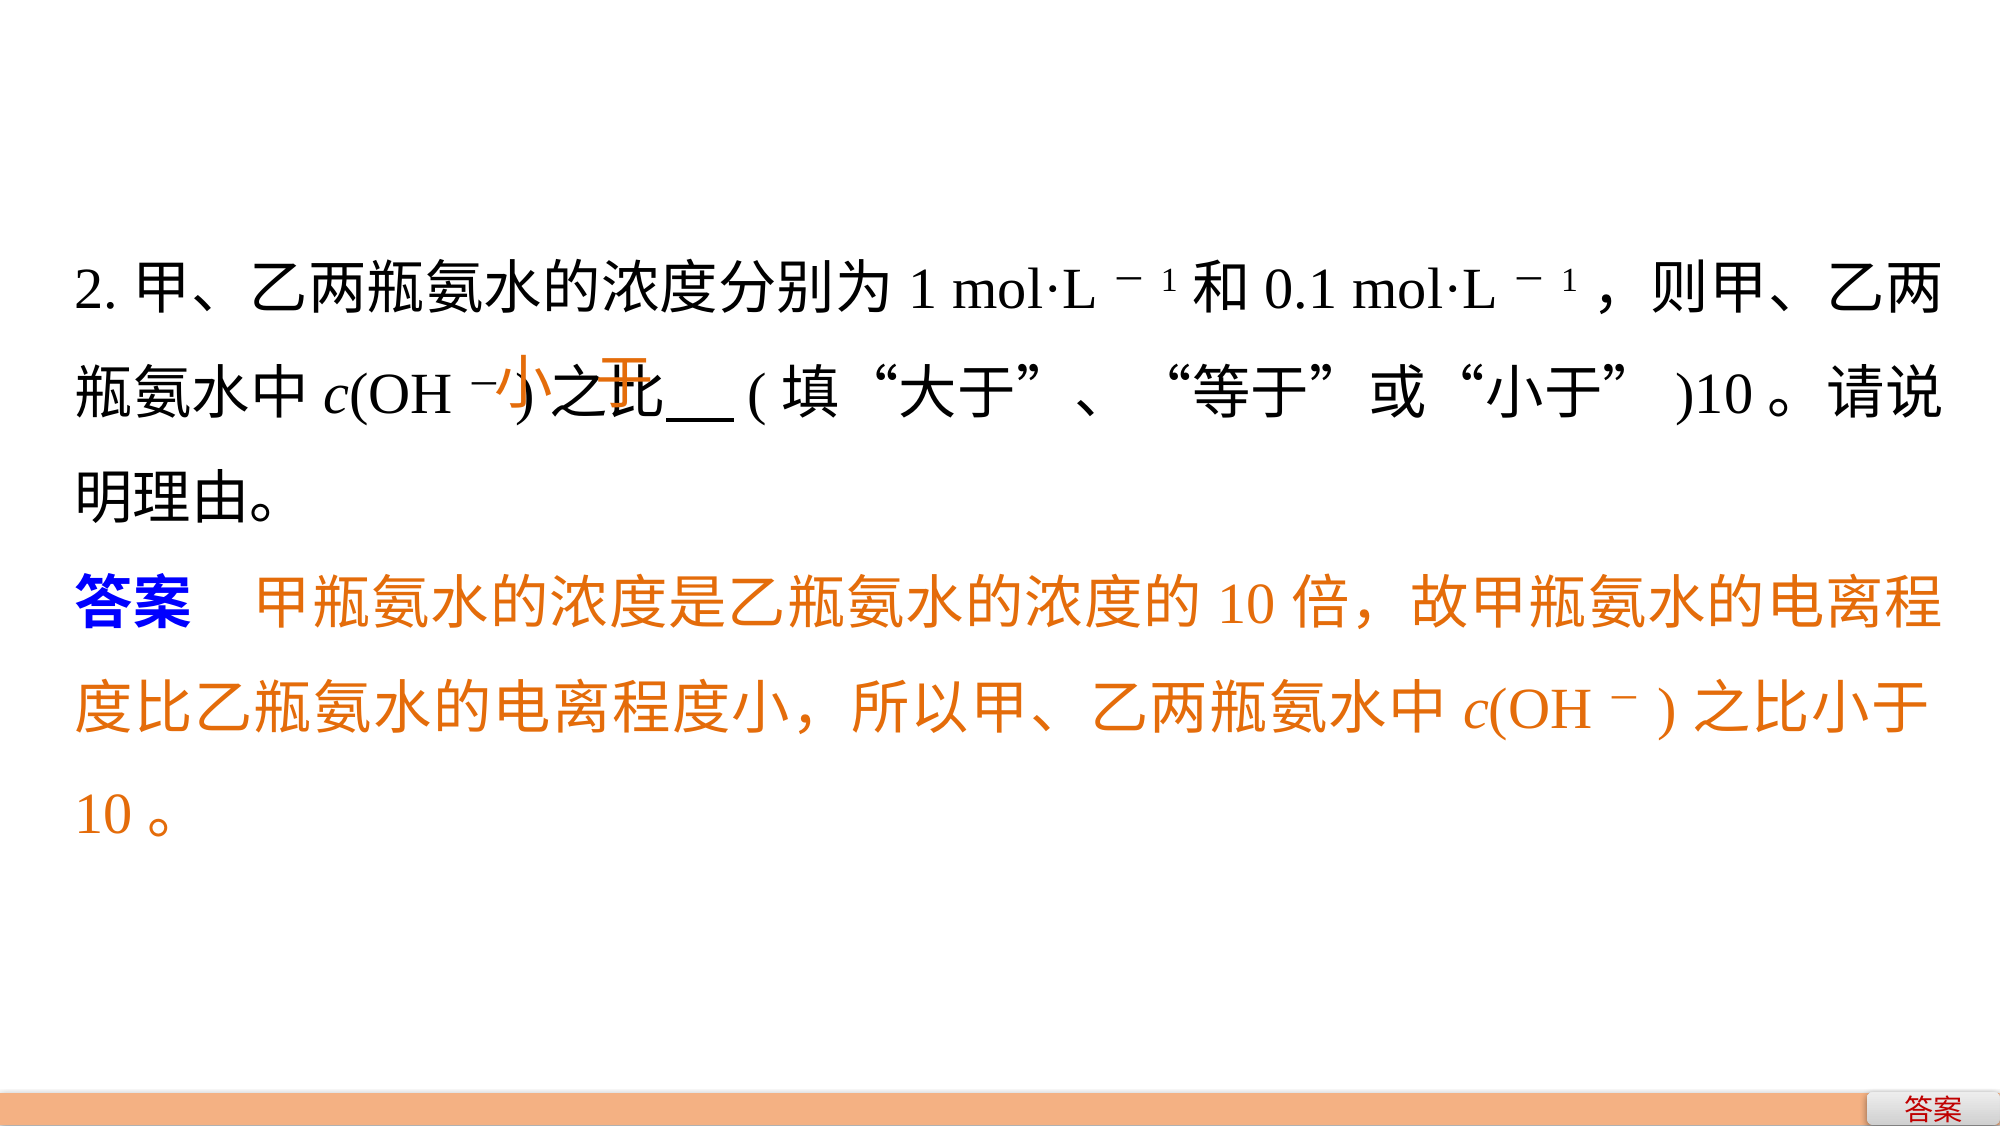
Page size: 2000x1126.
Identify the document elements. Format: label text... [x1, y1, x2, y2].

text_box 2.甲、乙两瓶氨水的浓度分别为1 mol·L－1和0.1 mol·L－1，则甲、乙两瓶氨水中c(OH－)之比 (填“大于”、“等于”或“小于”)10。请说明理由。 答案 甲瓶氨水的浓度是乙瓶氨水的浓度的10倍，故甲瓶氨水的电离程度比乙瓶氨水的电离程度小，所以甲、乙两瓶氨水中c(OH－)之比小于10。 [59, 207, 1959, 853]
text_box 小于 [480, 302, 670, 528]
text_box 答案 [1866, 1091, 2000, 1126]
text_box [0, 1092, 1866, 1126]
